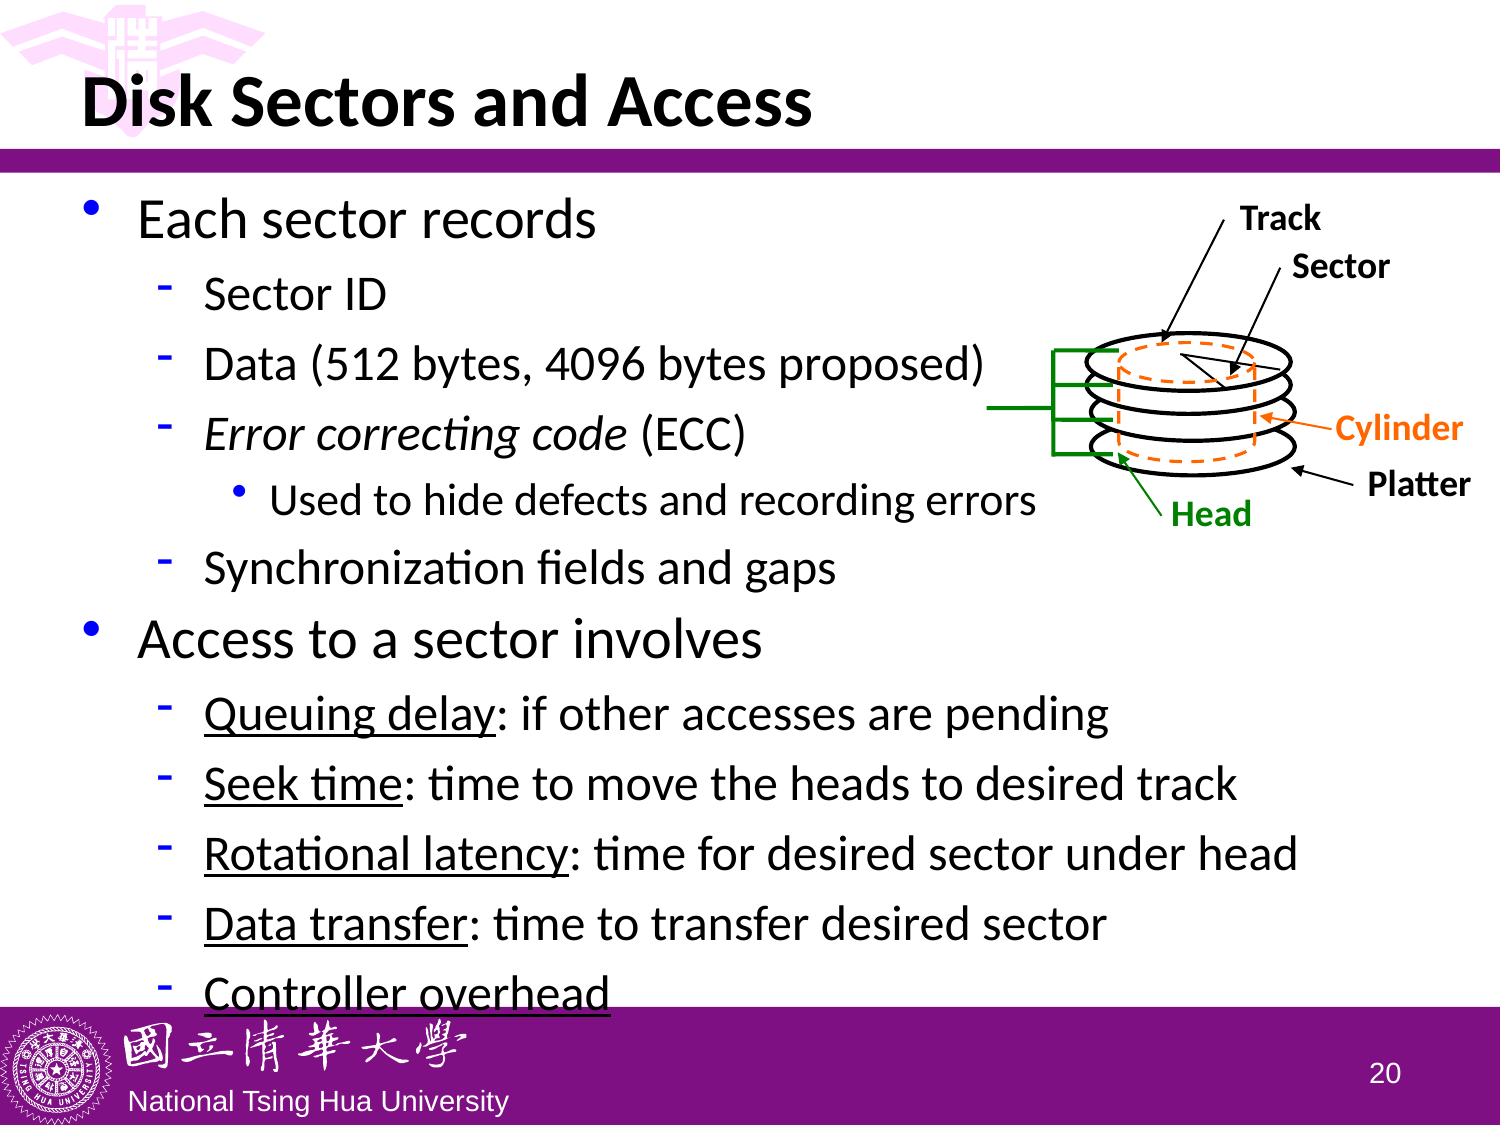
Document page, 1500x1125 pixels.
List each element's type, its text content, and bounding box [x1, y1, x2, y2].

slide_number 19 [1104, 1021, 1417, 1097]
text_box Platter [1358, 461, 1482, 508]
text_box Head [1161, 492, 1263, 539]
text_box [1090, 429, 1295, 476]
text_box [1243, 338, 1291, 384]
text_box [1118, 342, 1255, 462]
text_box Cylinder [1325, 405, 1474, 452]
text_box [1086, 374, 1118, 406]
text_box Sector [1282, 244, 1401, 291]
list Each sector records Sector ID Data (512 bytes, 4096 bytes proposed) Error correcting code (ECC) Used to hide defects and recording errors Synchronization fields and gaps Access to a sector involves Queuing delay: if other accesses are pending Seek time: time to move the heads to desired track Rotational latency: time for desired sector under head Data transfer: time to transfer desired sector Controller overhead [66, 172, 1436, 1003]
text_box [1163, 333, 1247, 350]
text_box [1290, 465, 1354, 486]
text_box [1161, 219, 1225, 343]
text_box [1255, 397, 1295, 435]
text_box Track [1230, 196, 1332, 243]
text_box [1259, 411, 1325, 429]
text_box [1255, 373, 1291, 407]
text_box [1117, 452, 1161, 516]
text_box [1090, 400, 1118, 432]
text_box [1086, 334, 1162, 383]
title Disk Sectors and Access [66, 37, 1436, 149]
